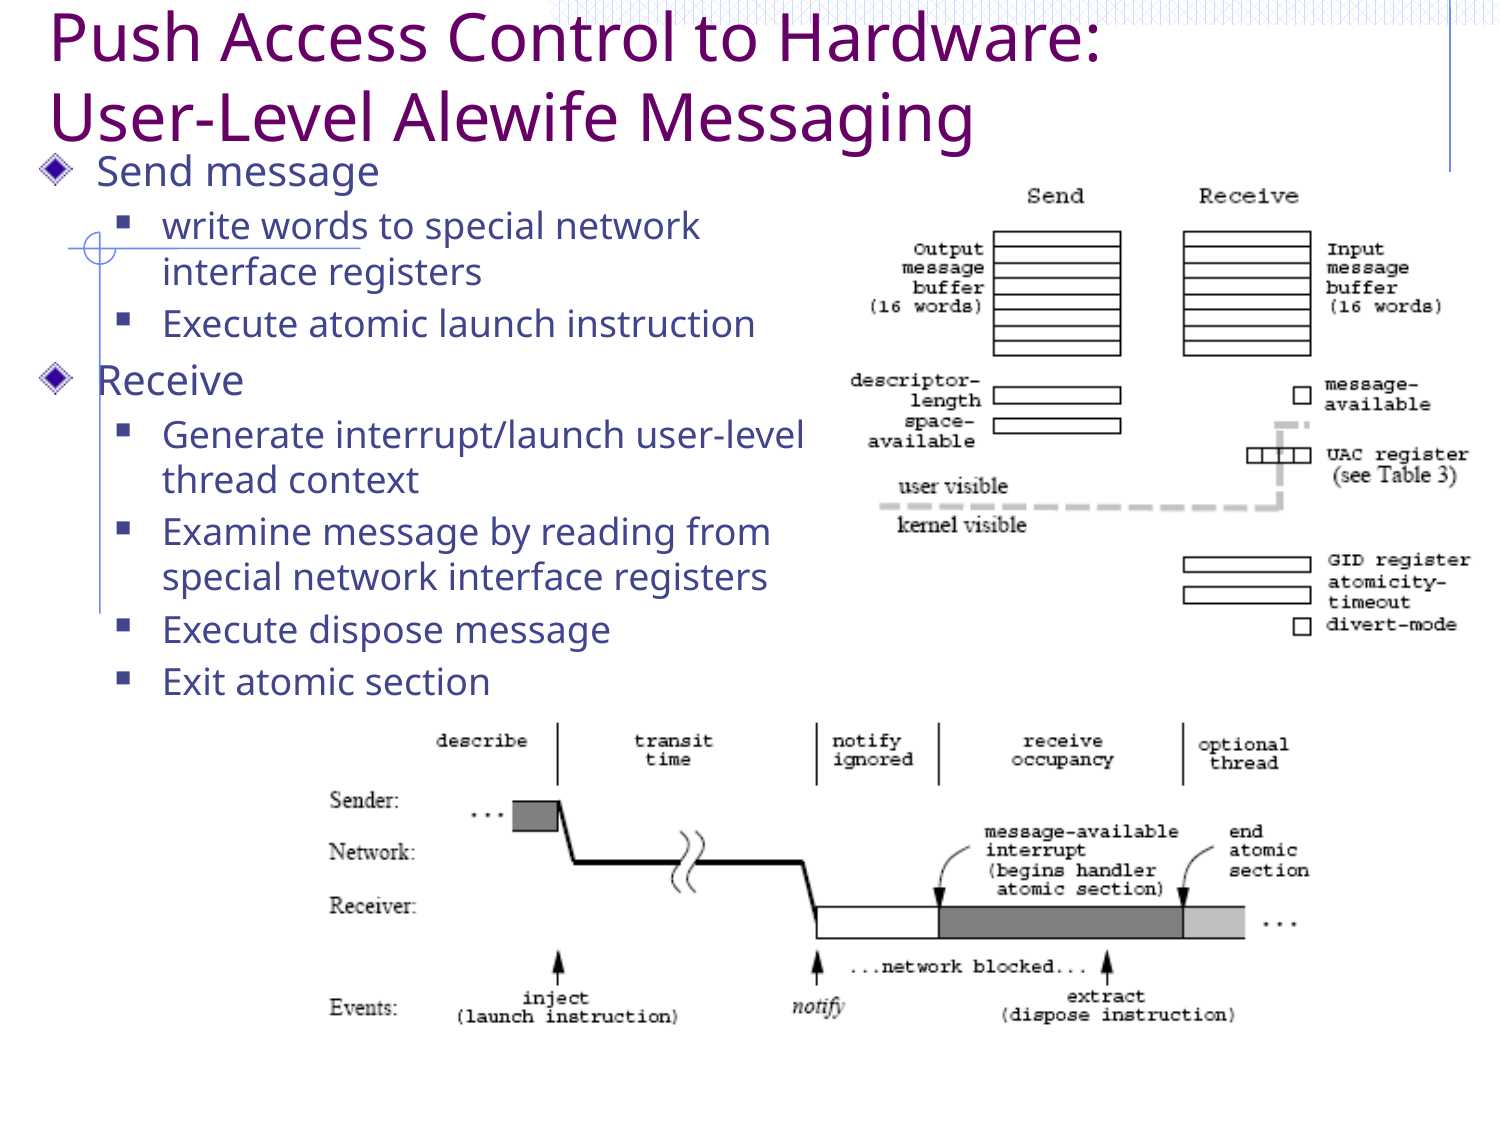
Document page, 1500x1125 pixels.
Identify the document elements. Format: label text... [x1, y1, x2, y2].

picture [39, 362, 73, 395]
title Push Access Control to Hardware: User-Level Alewife Messaging [33, 41, 1463, 163]
picture [807, 172, 1500, 638]
picture [287, 712, 1349, 1058]
picture [39, 153, 73, 186]
list Send message write words to special network interface registers Execute atomic launch instruction Receive Generate interrupt/launch user-level thread context Examine message by reading from special network interface registers Execute dispose message Exit atomic section [24, 137, 838, 788]
